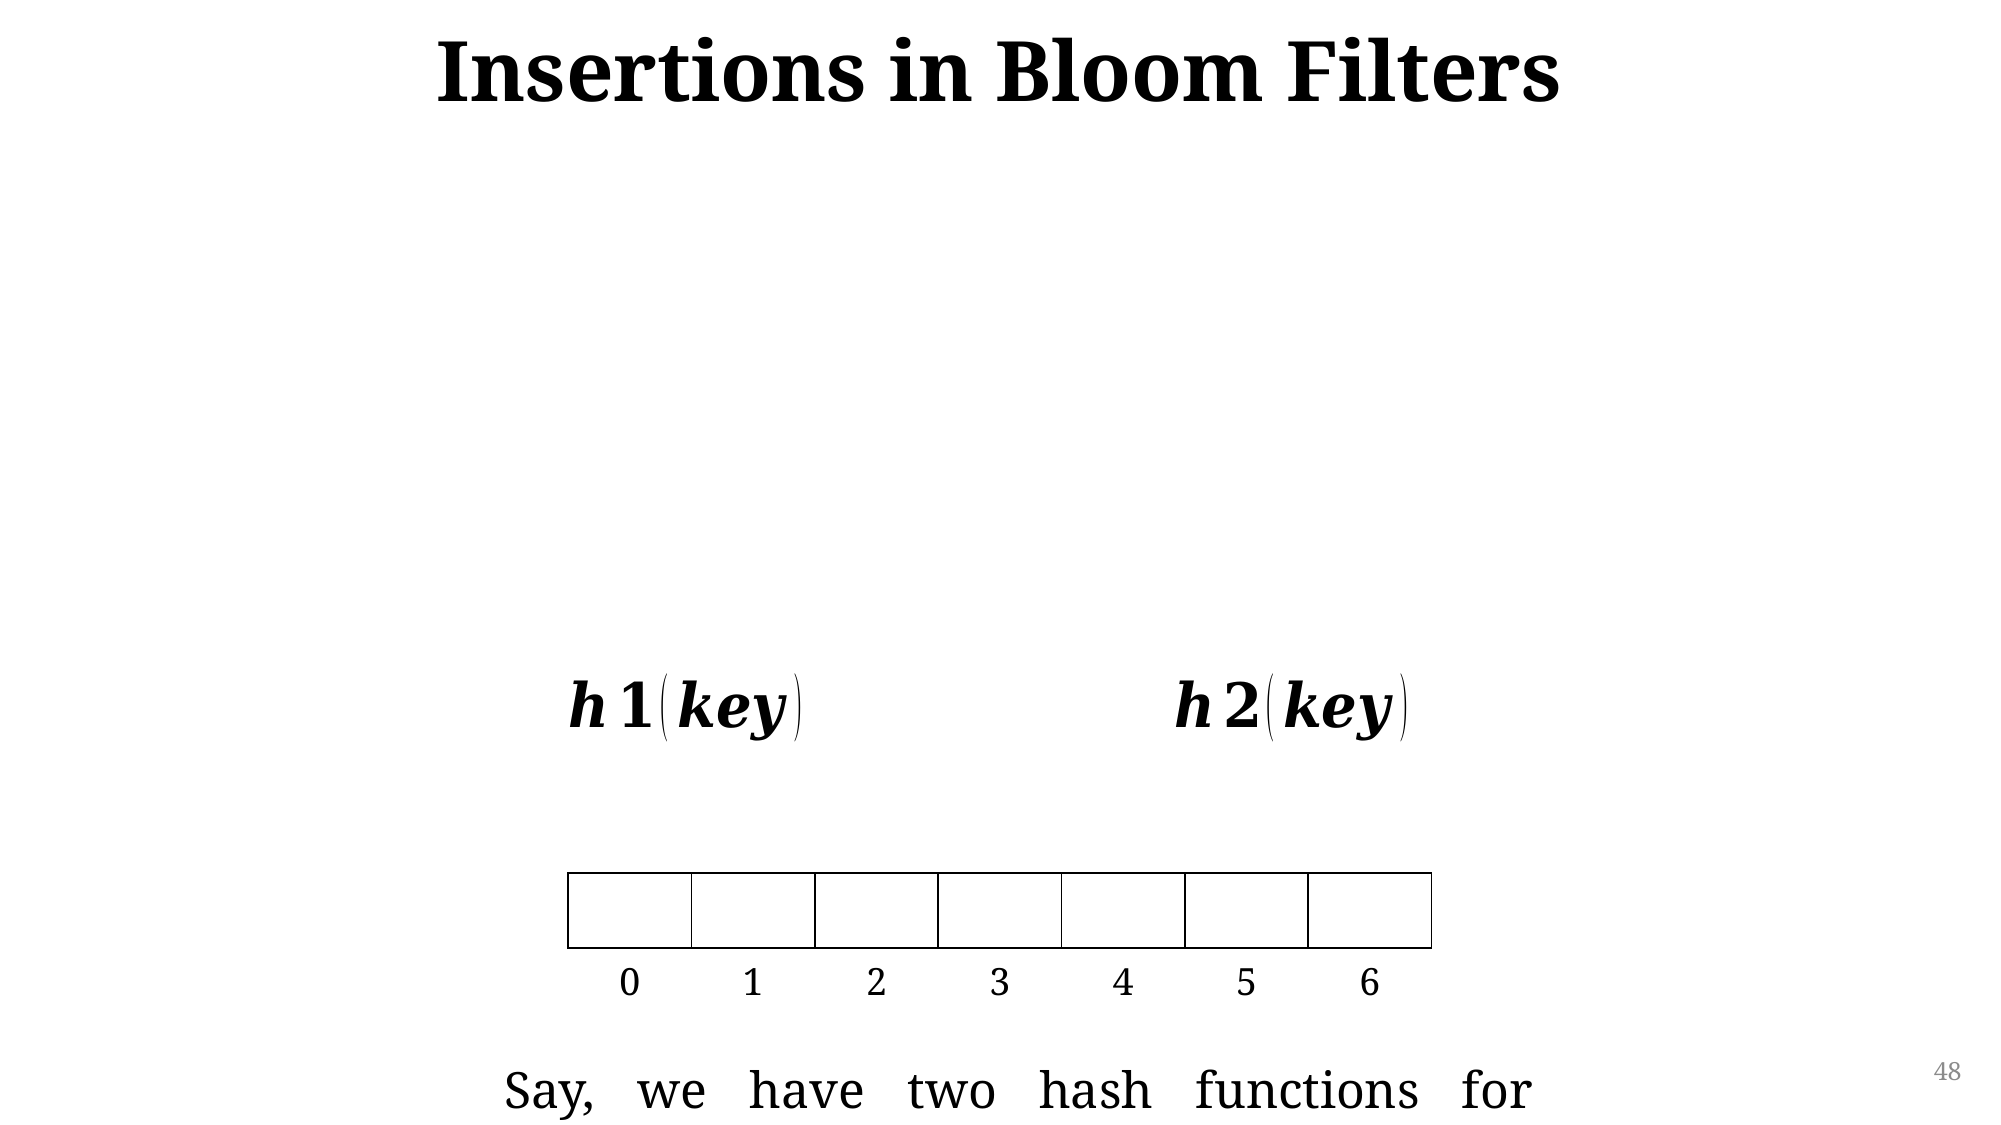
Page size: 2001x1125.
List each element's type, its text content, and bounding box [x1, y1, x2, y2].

table_header [939, 874, 1061, 947]
slide_number 48 [1526, 1042, 1977, 1103]
table_header 4 [1062, 948, 1185, 1008]
text_box Say, we have two hash functions for mapping. [489, 1051, 1548, 1125]
table_header [1062, 874, 1184, 947]
table_header [569, 874, 691, 947]
table_header [816, 874, 937, 947]
table_header 0 [568, 948, 692, 1008]
table_header 3 [938, 948, 1062, 1008]
table_header 5 [1185, 948, 1308, 1008]
table_header 1 [692, 948, 815, 1008]
table_header [1186, 874, 1307, 947]
table_header 2 [815, 948, 938, 1008]
table_header [692, 874, 814, 947]
table_header [1309, 874, 1431, 947]
title Insertions in Bloom Filters [137, 0, 1863, 149]
table_header 6 [1308, 948, 1431, 1008]
